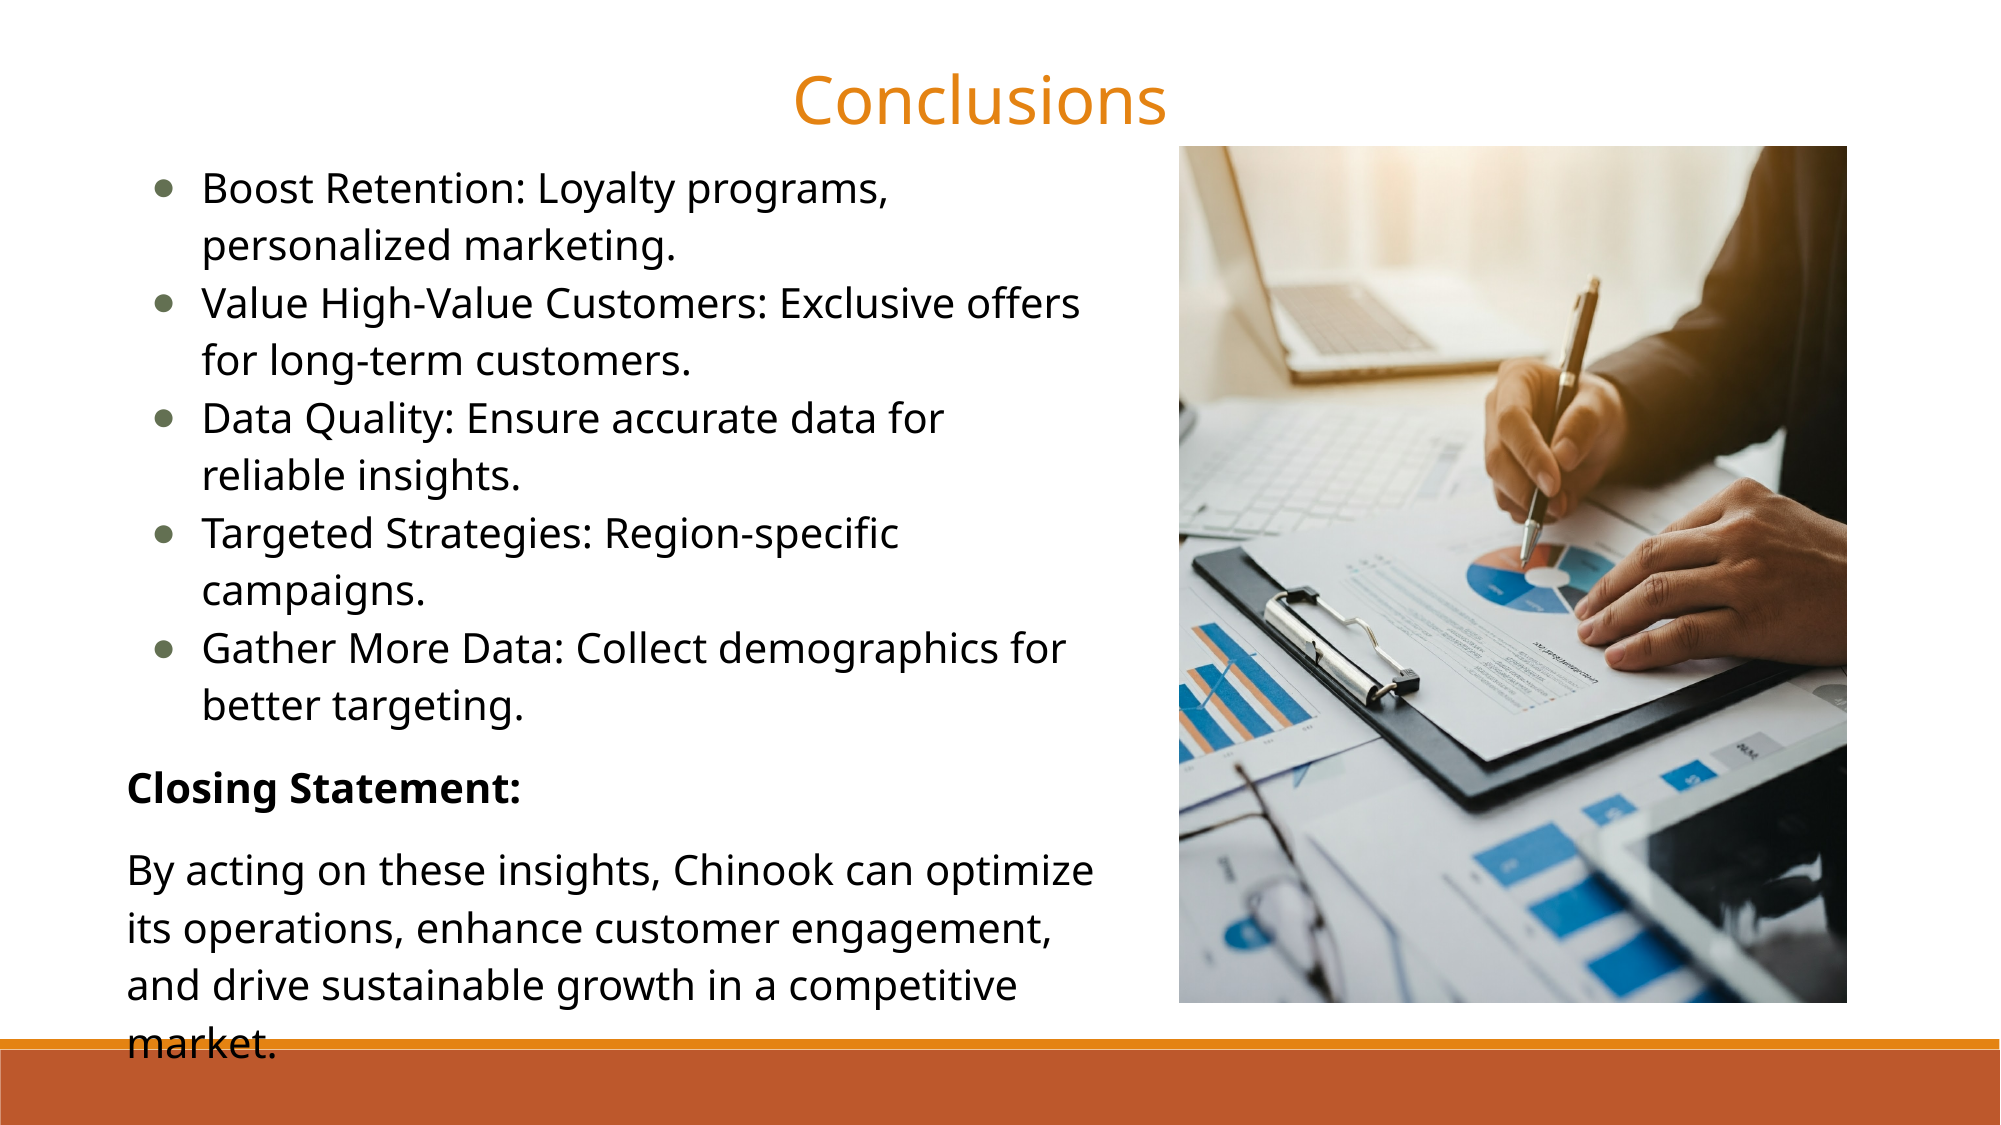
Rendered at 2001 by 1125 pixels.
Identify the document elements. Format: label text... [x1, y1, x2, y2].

picture [1178, 146, 1847, 1004]
text_box Boost Retention: Loyalty programs, personalized marketing. Value High-Value Customers: Exclusive offers for long-term customers. Data Quality: Ensure accurate data for reliable insights. Targeted Strategies: Region-specific campaigns. Gather More Data: Collect demographics for better targeting. Closing Statement: By acting on these insights, Chinook can optimize its operations, enhance customer engagement, and drive sustainable growth in a competitive market. [111, 146, 1112, 1075]
text_box Conclusions [777, 50, 1185, 146]
